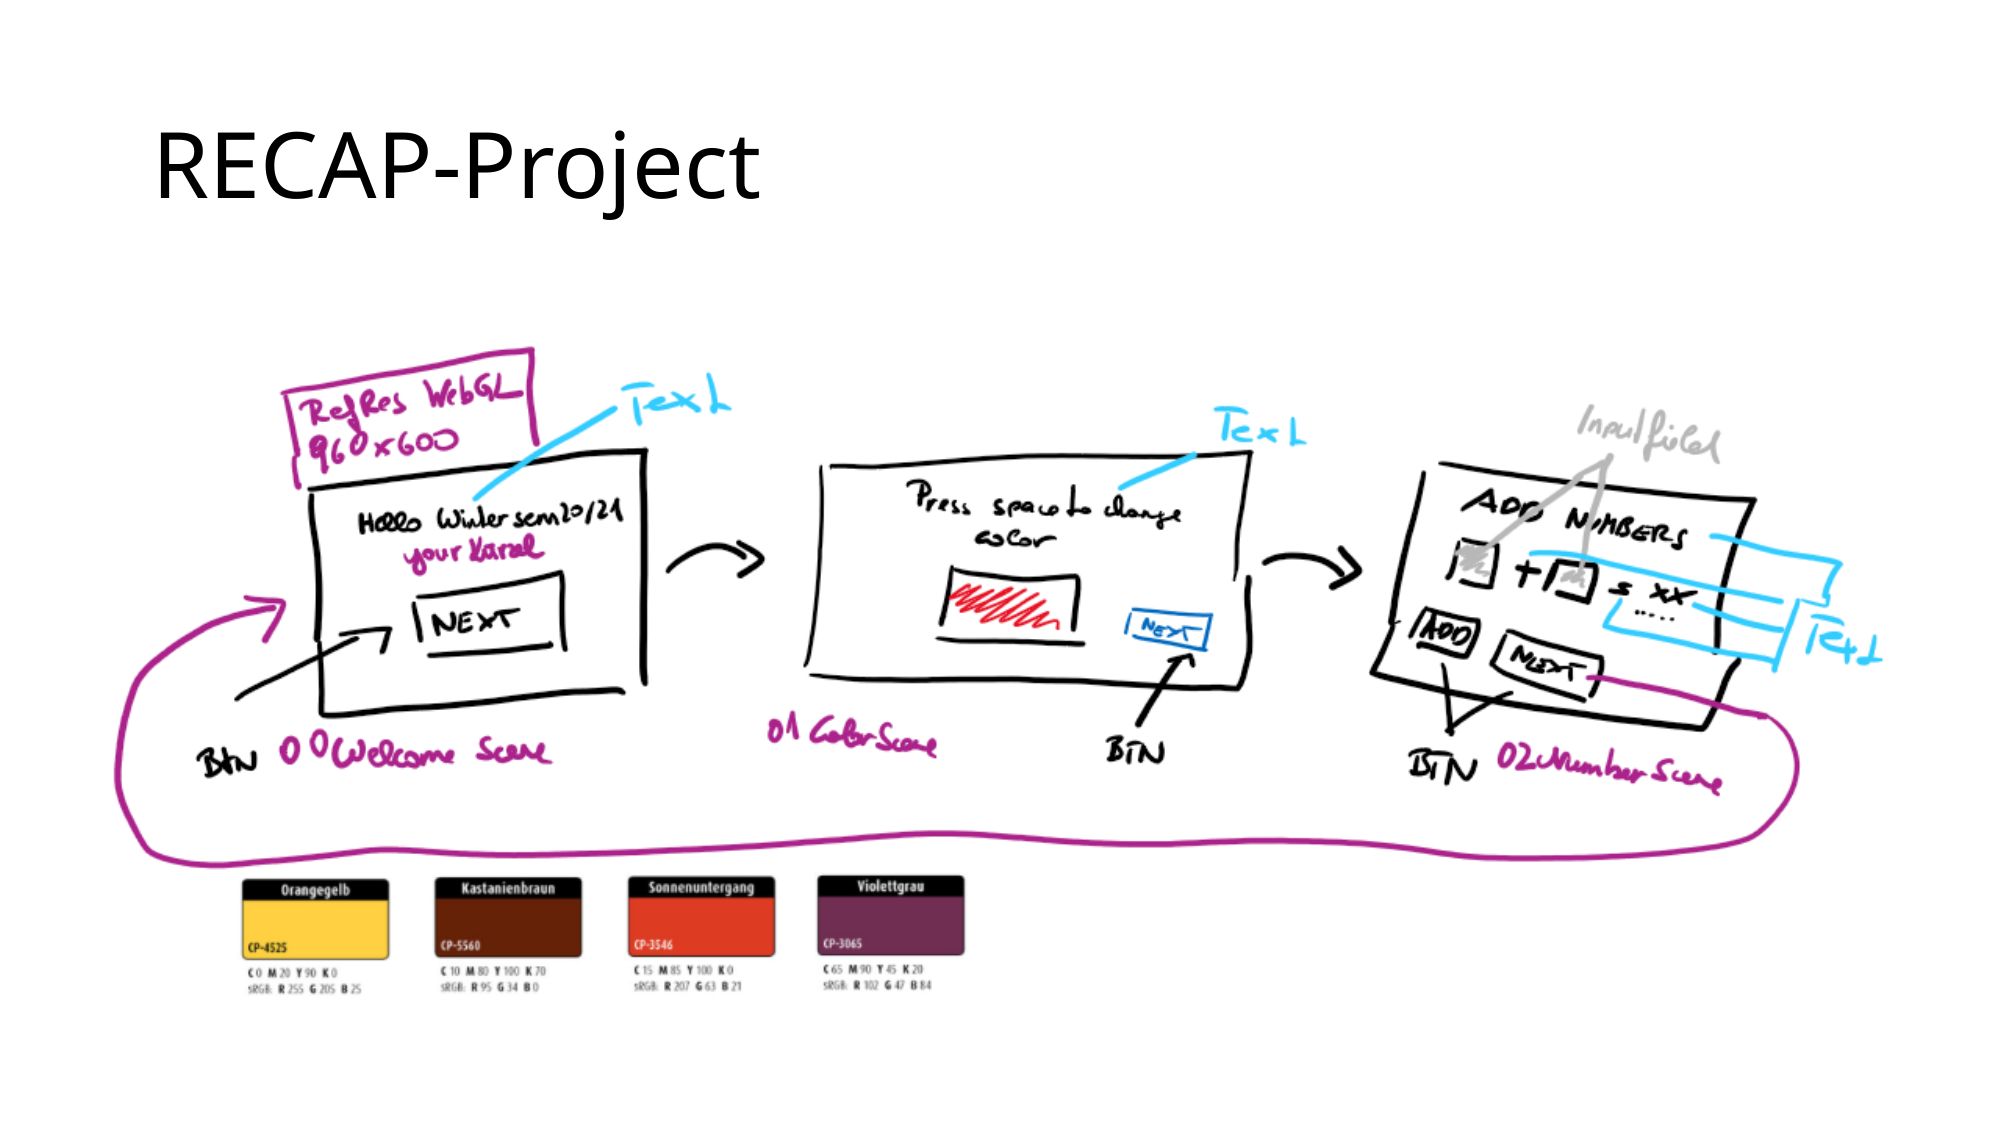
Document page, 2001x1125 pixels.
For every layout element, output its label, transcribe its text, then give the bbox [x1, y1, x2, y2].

picture [47, 253, 1953, 1059]
title RECAP-Project [137, 59, 1863, 253]
